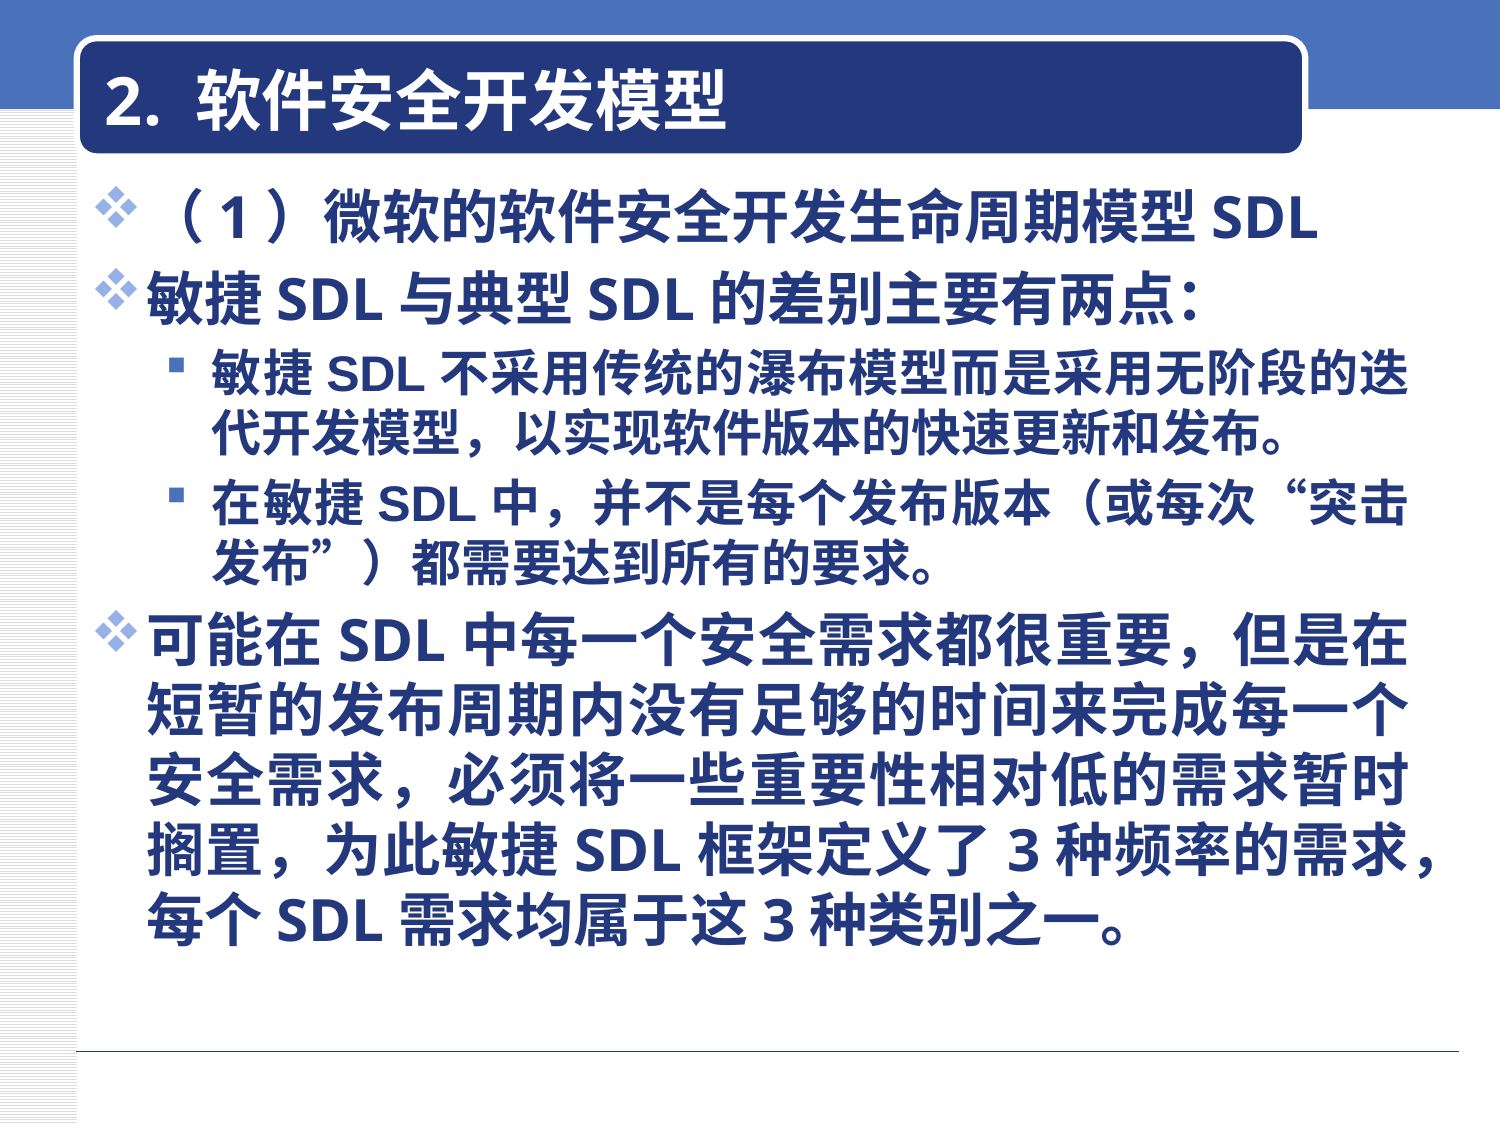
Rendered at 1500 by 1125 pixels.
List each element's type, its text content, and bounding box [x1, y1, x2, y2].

title 2. 软件安全开发模型 [89, 52, 1425, 145]
list （1）微软的软件安全开发生命周期模型SDL 敏捷SDL与典型SDL的差别主要有两点： 敏捷SDL不采用传统的瀑布模型而是采用无阶段的迭代开发模型，以实现软件版本的快速更新和发布。 在敏捷SDL中，并不是每个发布版本（或每次“突击发布”）都需要达到所有的要求。 可能在SDL中每一个安全需求都很重要，但是在短暂的发布周期内没有足够的时间来完成每一个安全需求，必须将一些重要性相对低的需求暂时搁置，为此敏捷SDL框架定义了3种频率的需求，每个SDL需求均属于这3种类别之一。 [75, 172, 1425, 920]
